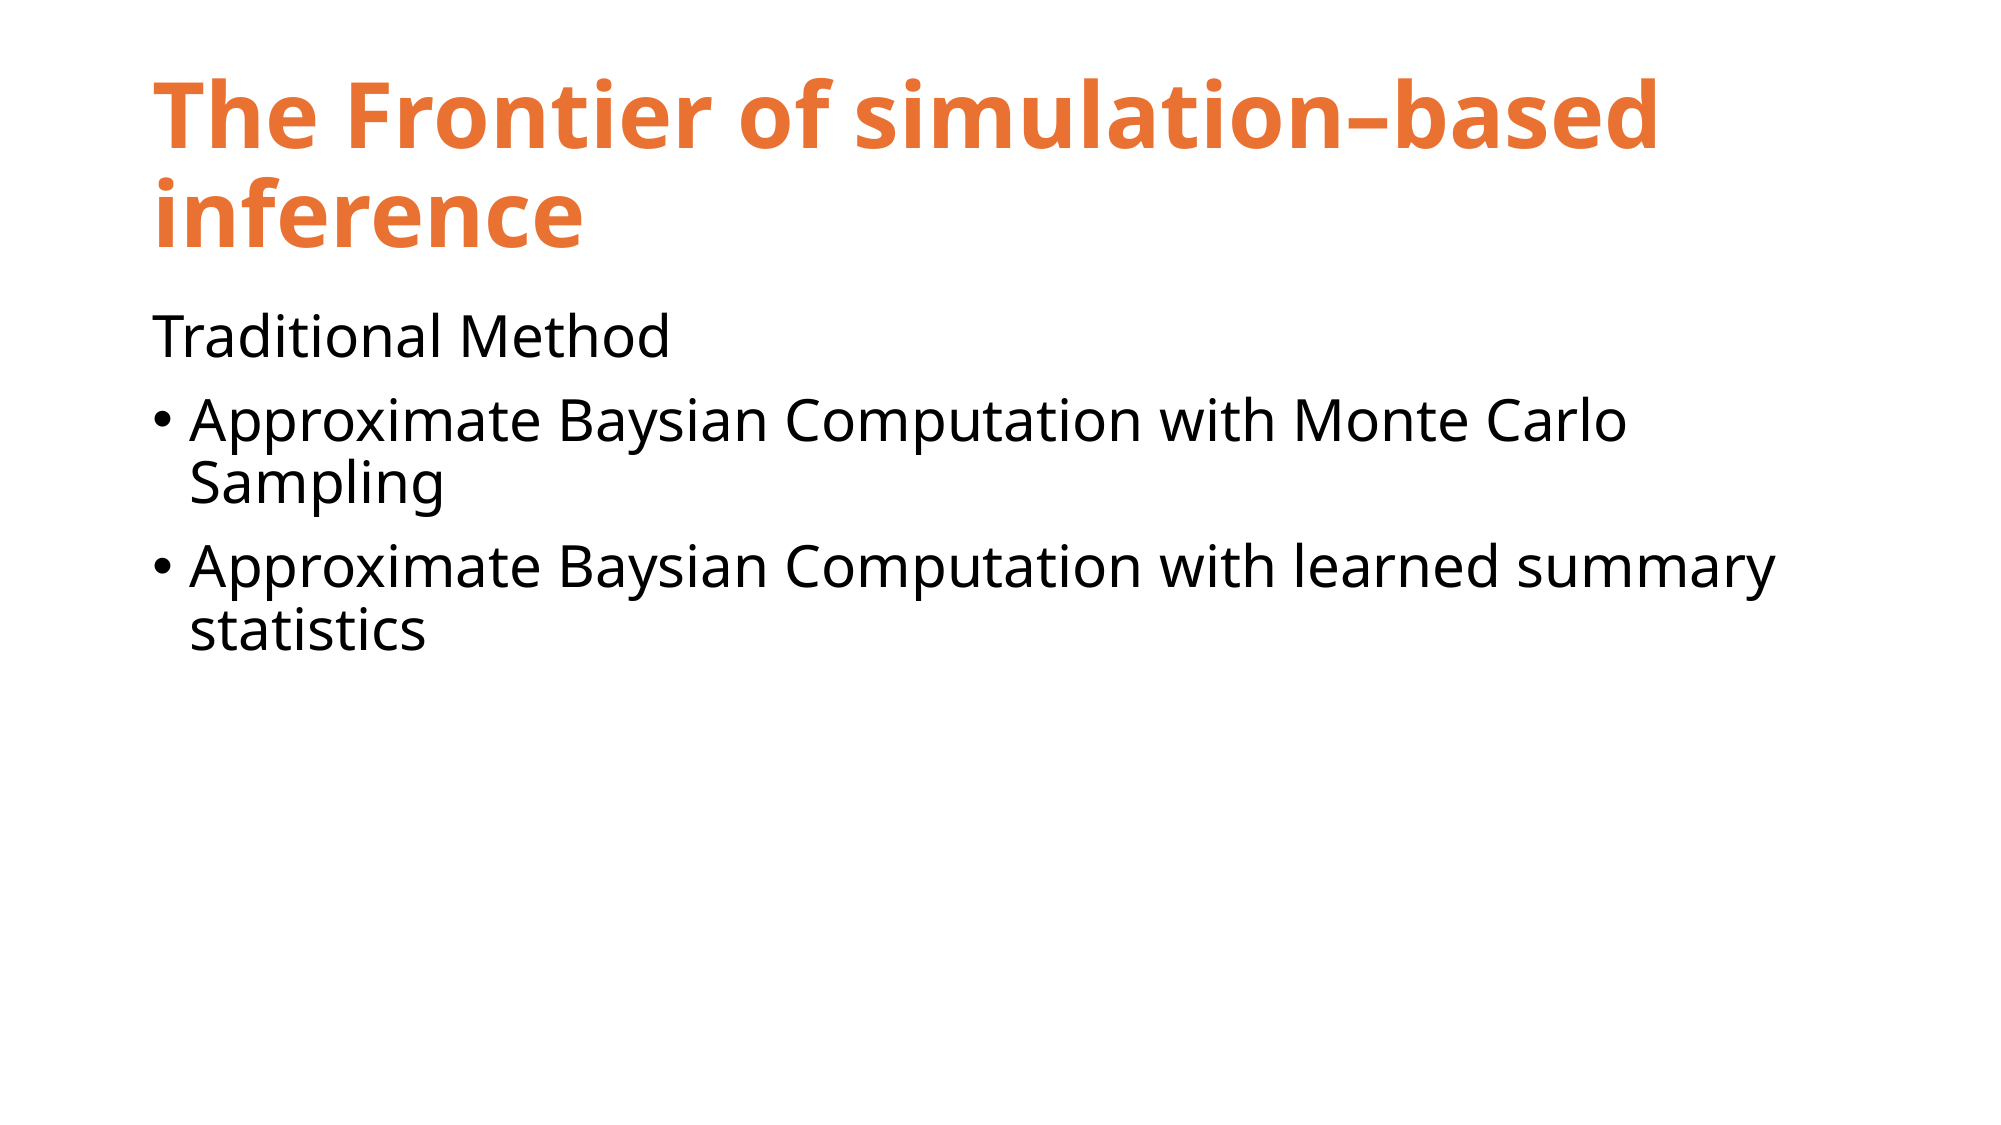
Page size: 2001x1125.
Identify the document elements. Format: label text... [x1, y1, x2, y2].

title The Frontier of simulation–based inference [137, 59, 1863, 278]
list Traditional Method Approximate Baysian Computation with Monte Carlo Sampling Approximate Baysian Computation with learned summary statistics [137, 299, 1863, 1014]
